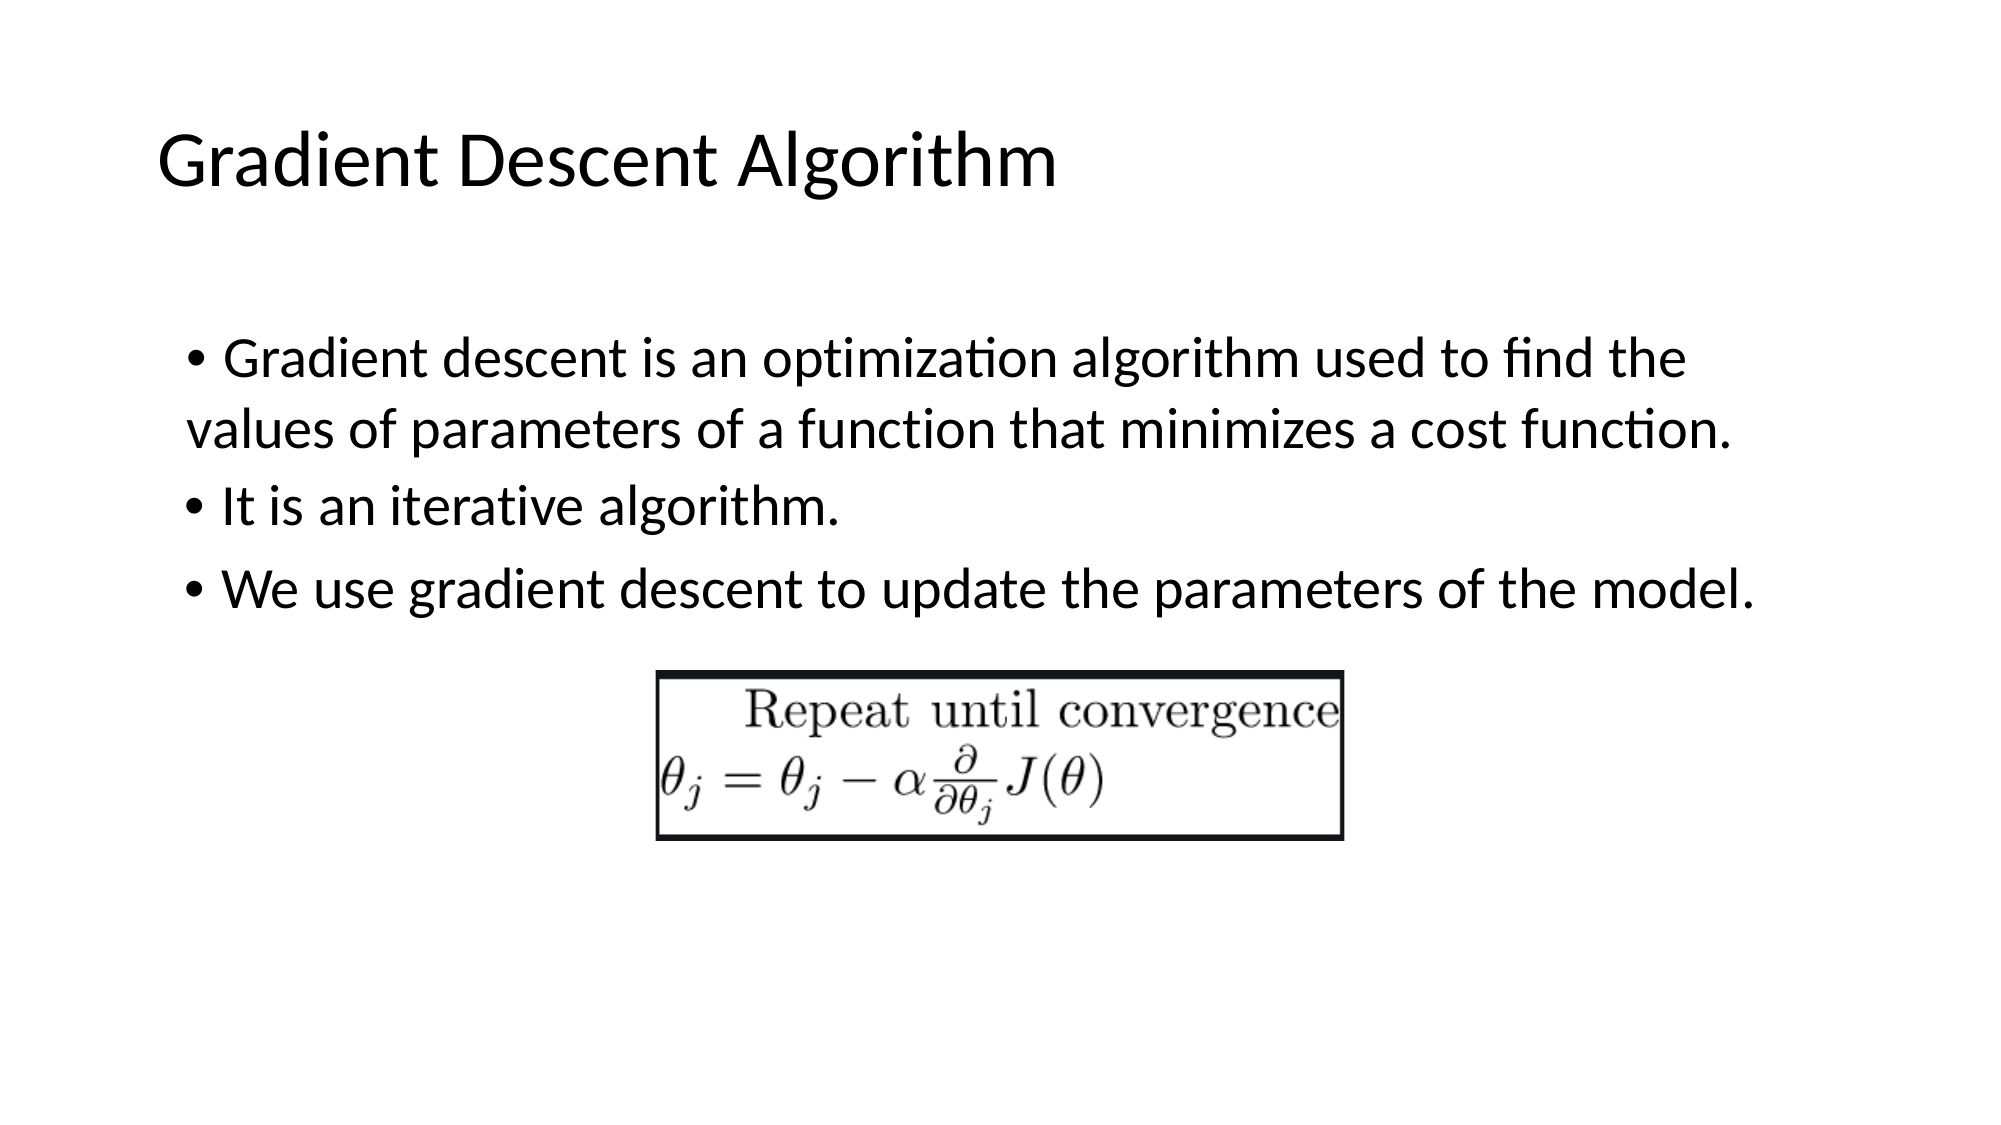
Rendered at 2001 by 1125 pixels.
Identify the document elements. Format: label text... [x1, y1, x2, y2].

text_box [655, 670, 1345, 841]
text_box Gradient Descent Algorithm [155, 122, 1215, 219]
text_box • Gradient descent is an optimization algorithm used to find the values of parameters of a function that minimizes a cost function. • It is an iterative algorithm. • We use gradient descent to update the parameters of the model. [184, 317, 1777, 615]
